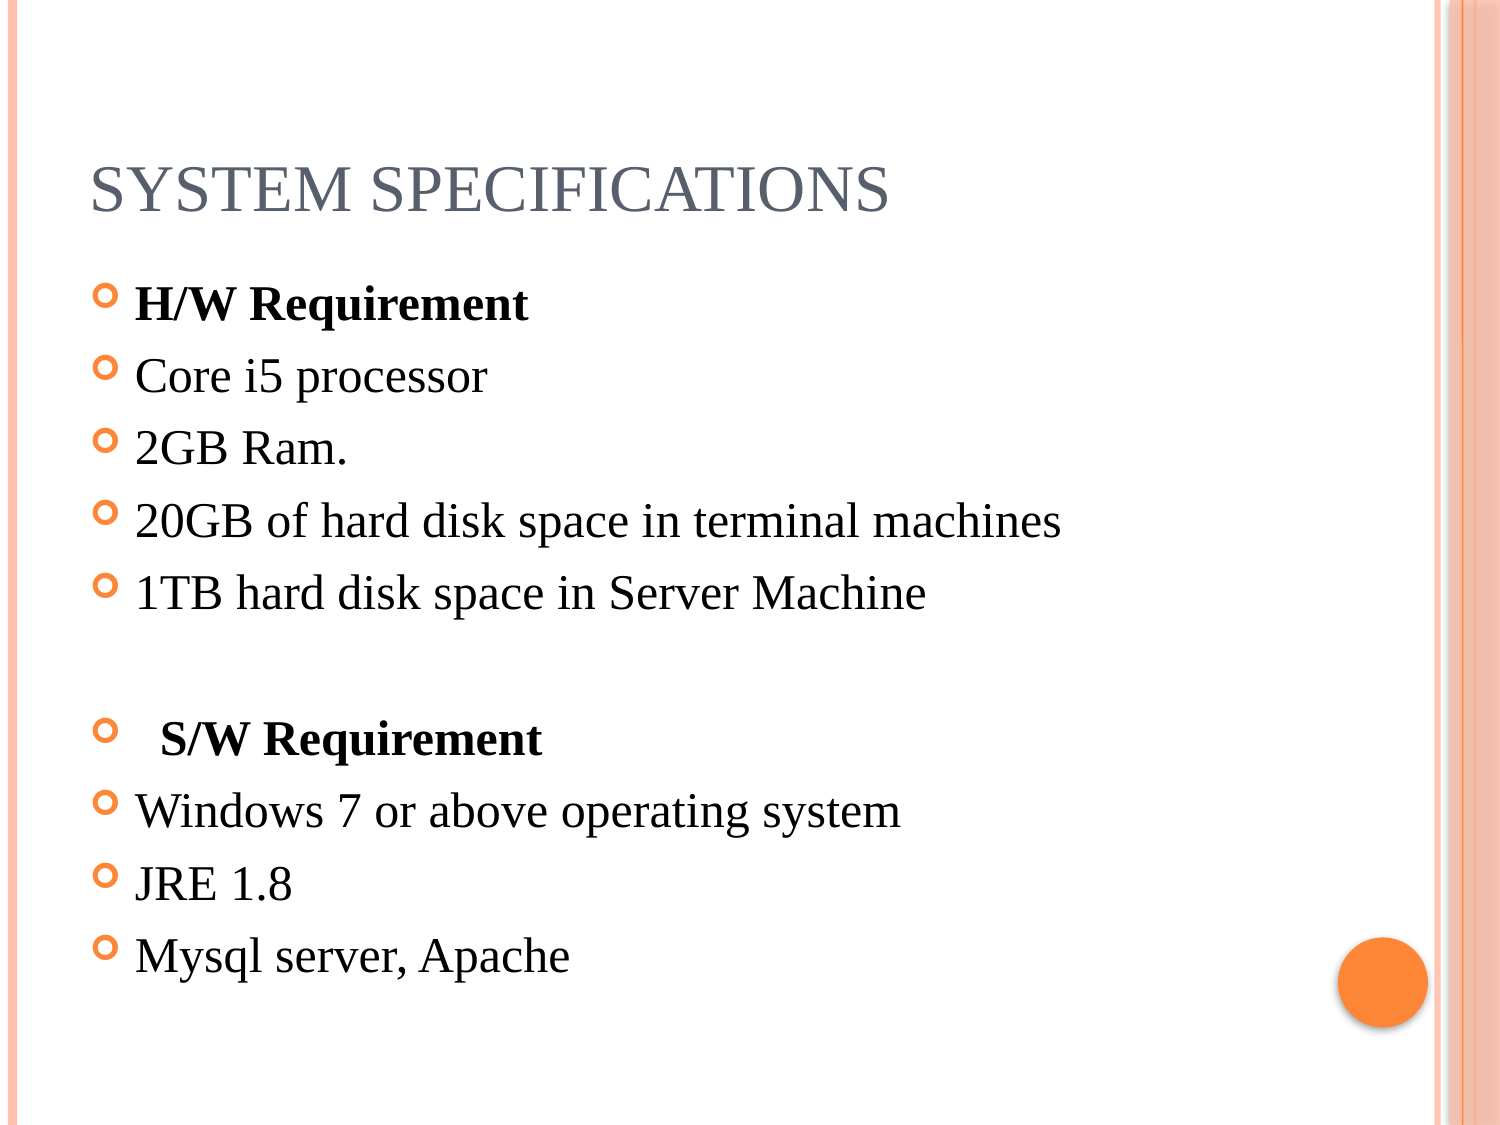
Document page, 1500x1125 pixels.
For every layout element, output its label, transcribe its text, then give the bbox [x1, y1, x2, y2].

title System Specifications [75, 45, 1300, 233]
list H/W Requirement Core i5 processor 2GB Ram. 20GB of hard disk space in terminal machines 1TB hard disk space in Server Machine S/W Requirement Windows 7 or above operating system JRE 1.8 Mysql server, Apache [75, 262, 1300, 1062]
